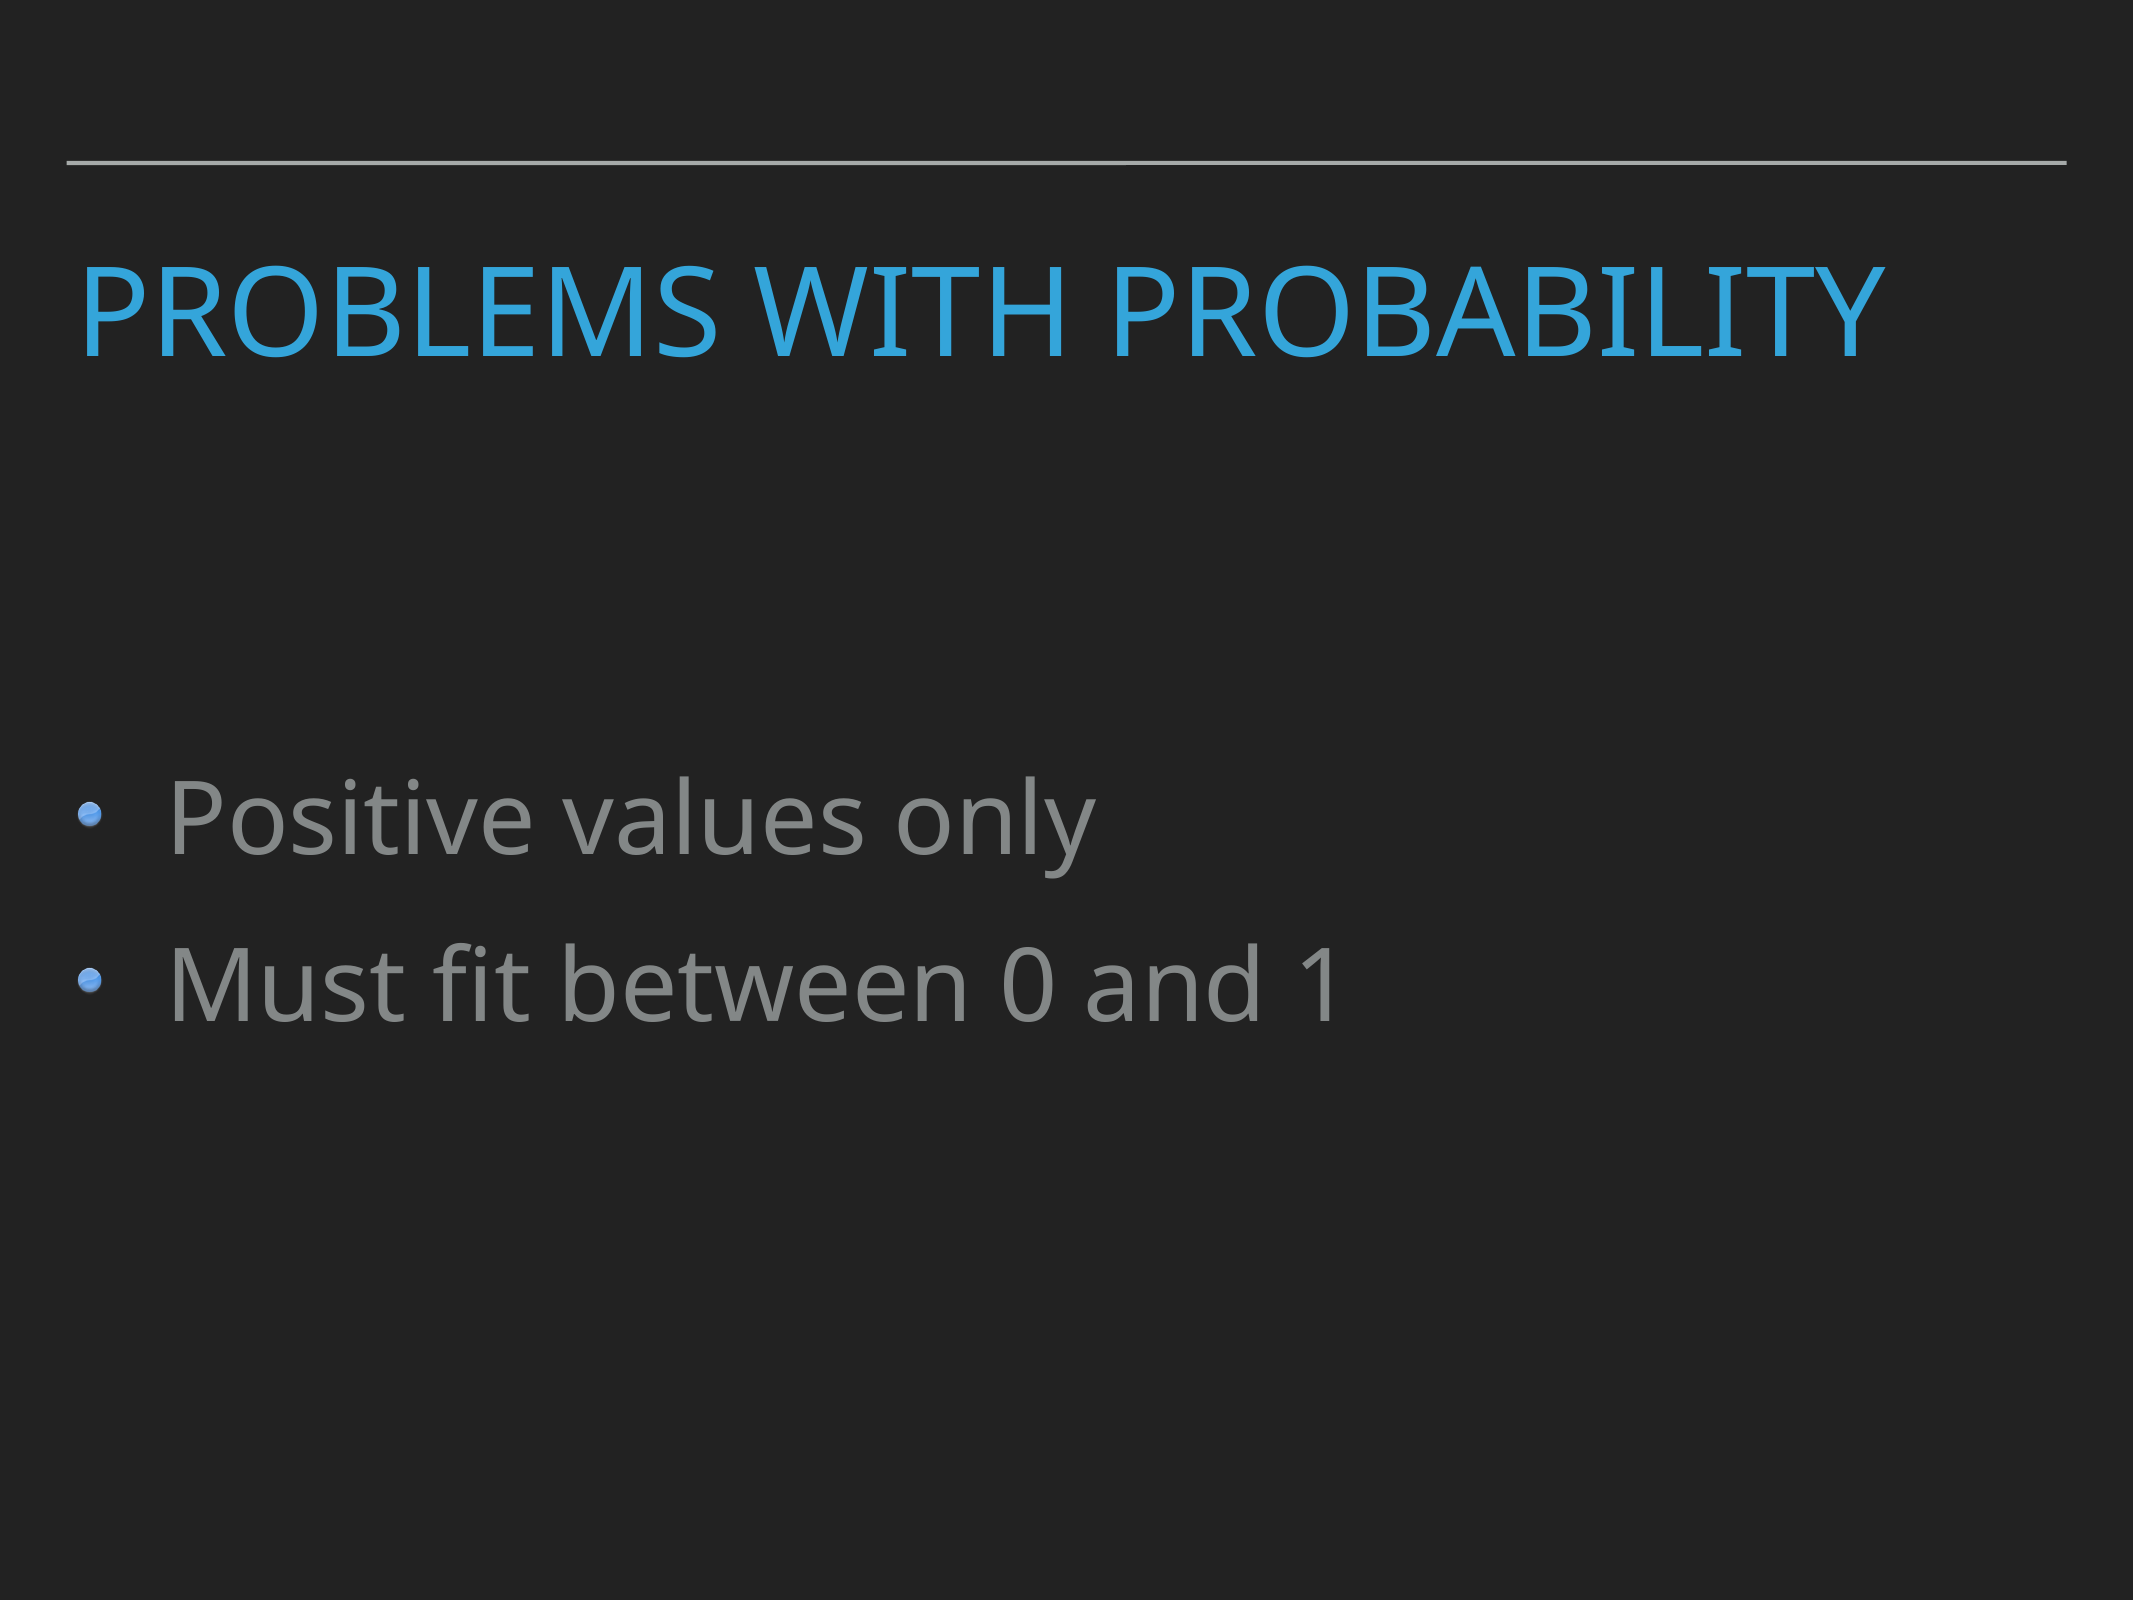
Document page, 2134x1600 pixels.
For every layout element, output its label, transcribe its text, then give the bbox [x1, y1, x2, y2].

list Positive values only Must fit between 0 and 1 [66, 743, 2068, 1161]
picture [75, 965, 104, 995]
title Problems with Probability [66, 251, 2068, 445]
picture [75, 799, 104, 829]
